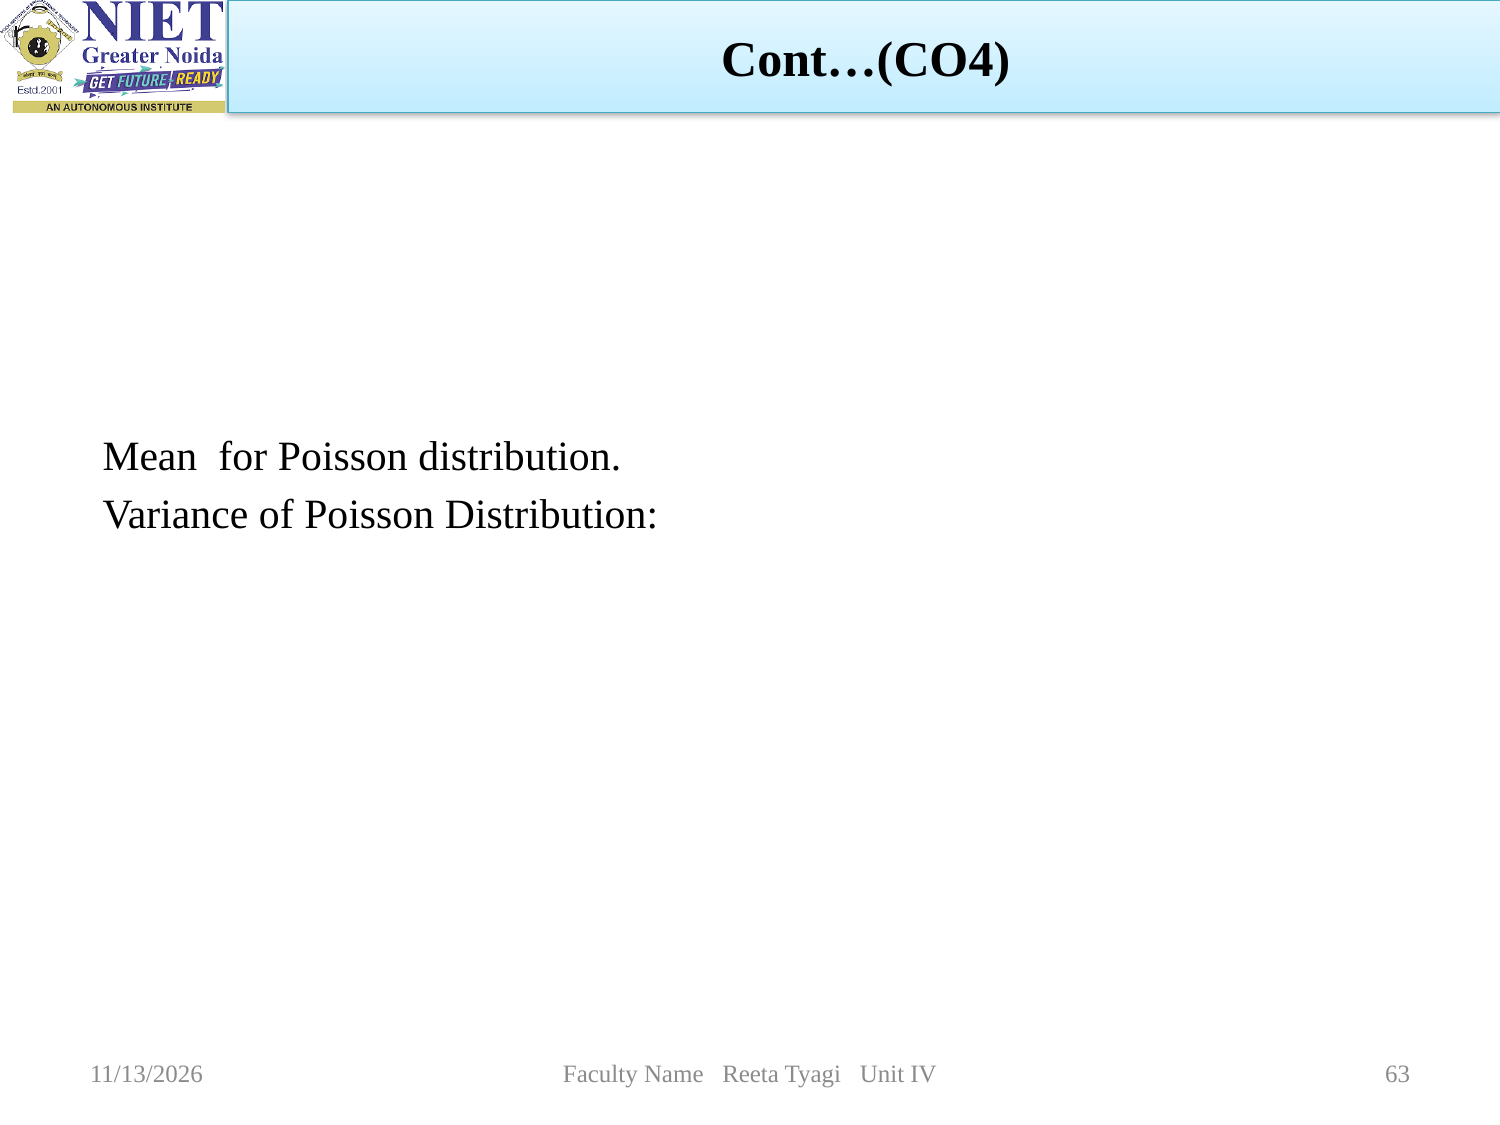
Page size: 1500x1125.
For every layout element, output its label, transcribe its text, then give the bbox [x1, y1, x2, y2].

footer Faculty Name Reeta Tyagi Unit IV [512, 1042, 988, 1103]
slide_number 63 [1074, 1042, 1425, 1103]
text_box Cont…(CO4) [227, 0, 1500, 113]
picture [0, 0, 226, 113]
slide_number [75, 1042, 425, 1103]
